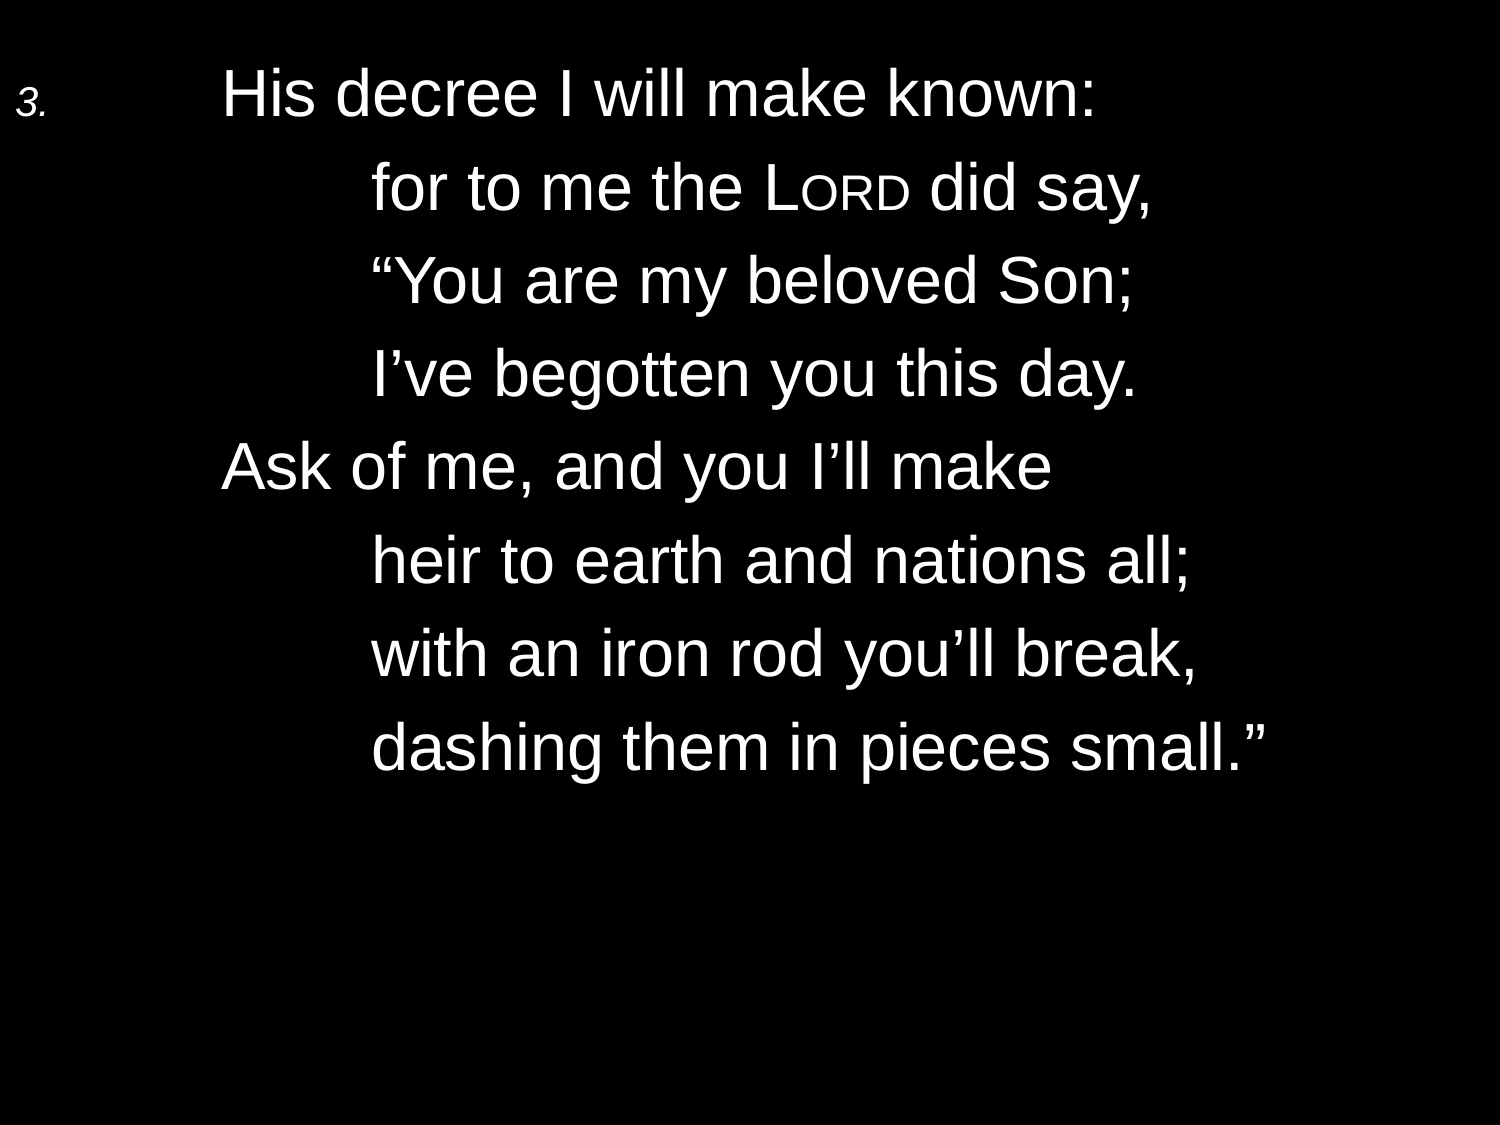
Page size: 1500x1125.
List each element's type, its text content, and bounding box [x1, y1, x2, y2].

list 3. His decree I will make known: for to me the LORD did say, “You are my beloved Son; I’ve begotten you this day. Ask of me, and you I’ll make heir to earth and nations all; with an iron rod you’ll break, dashing them in pieces small.” [0, 42, 1500, 1047]
